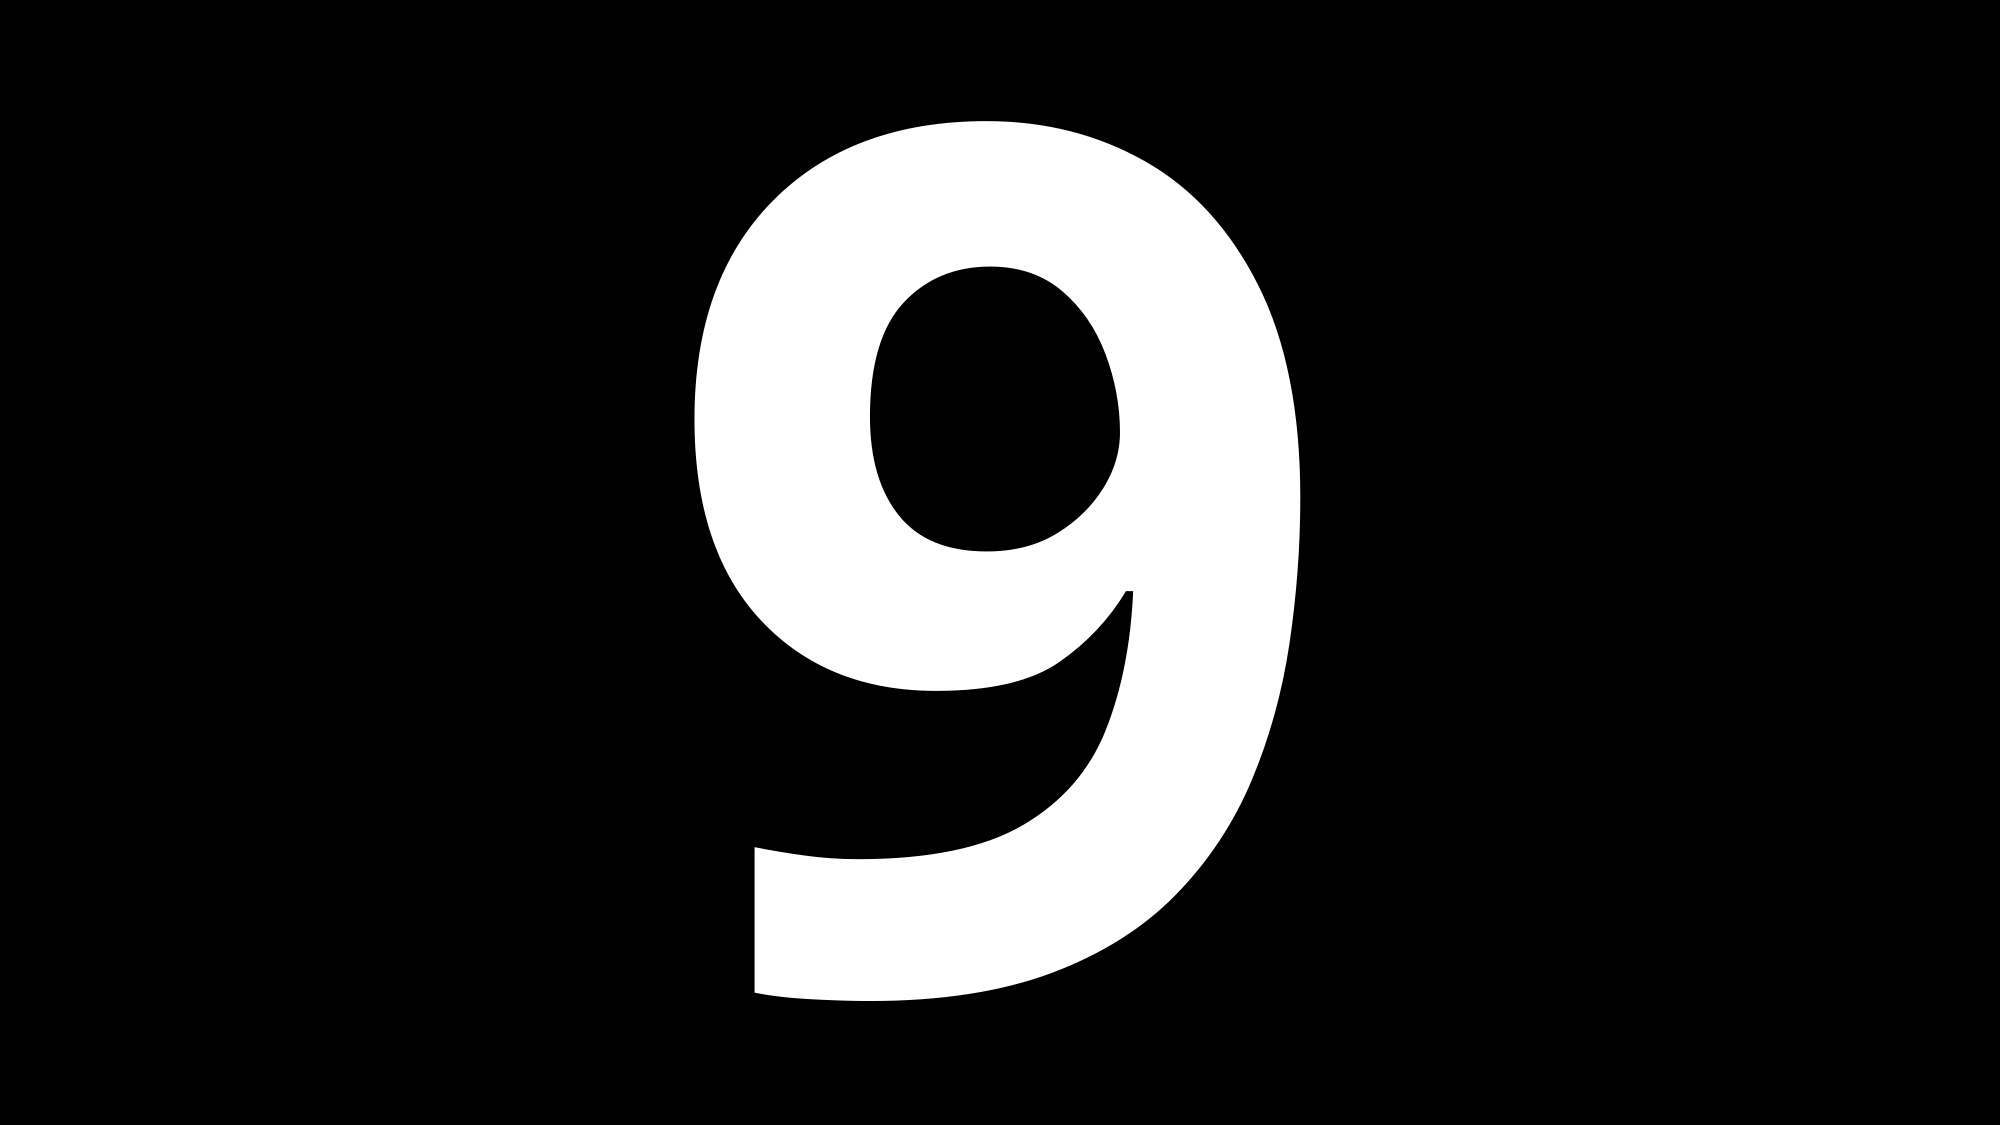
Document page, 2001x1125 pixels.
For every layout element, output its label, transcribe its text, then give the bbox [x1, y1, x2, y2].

title 29 [345, 390, 1655, 1125]
